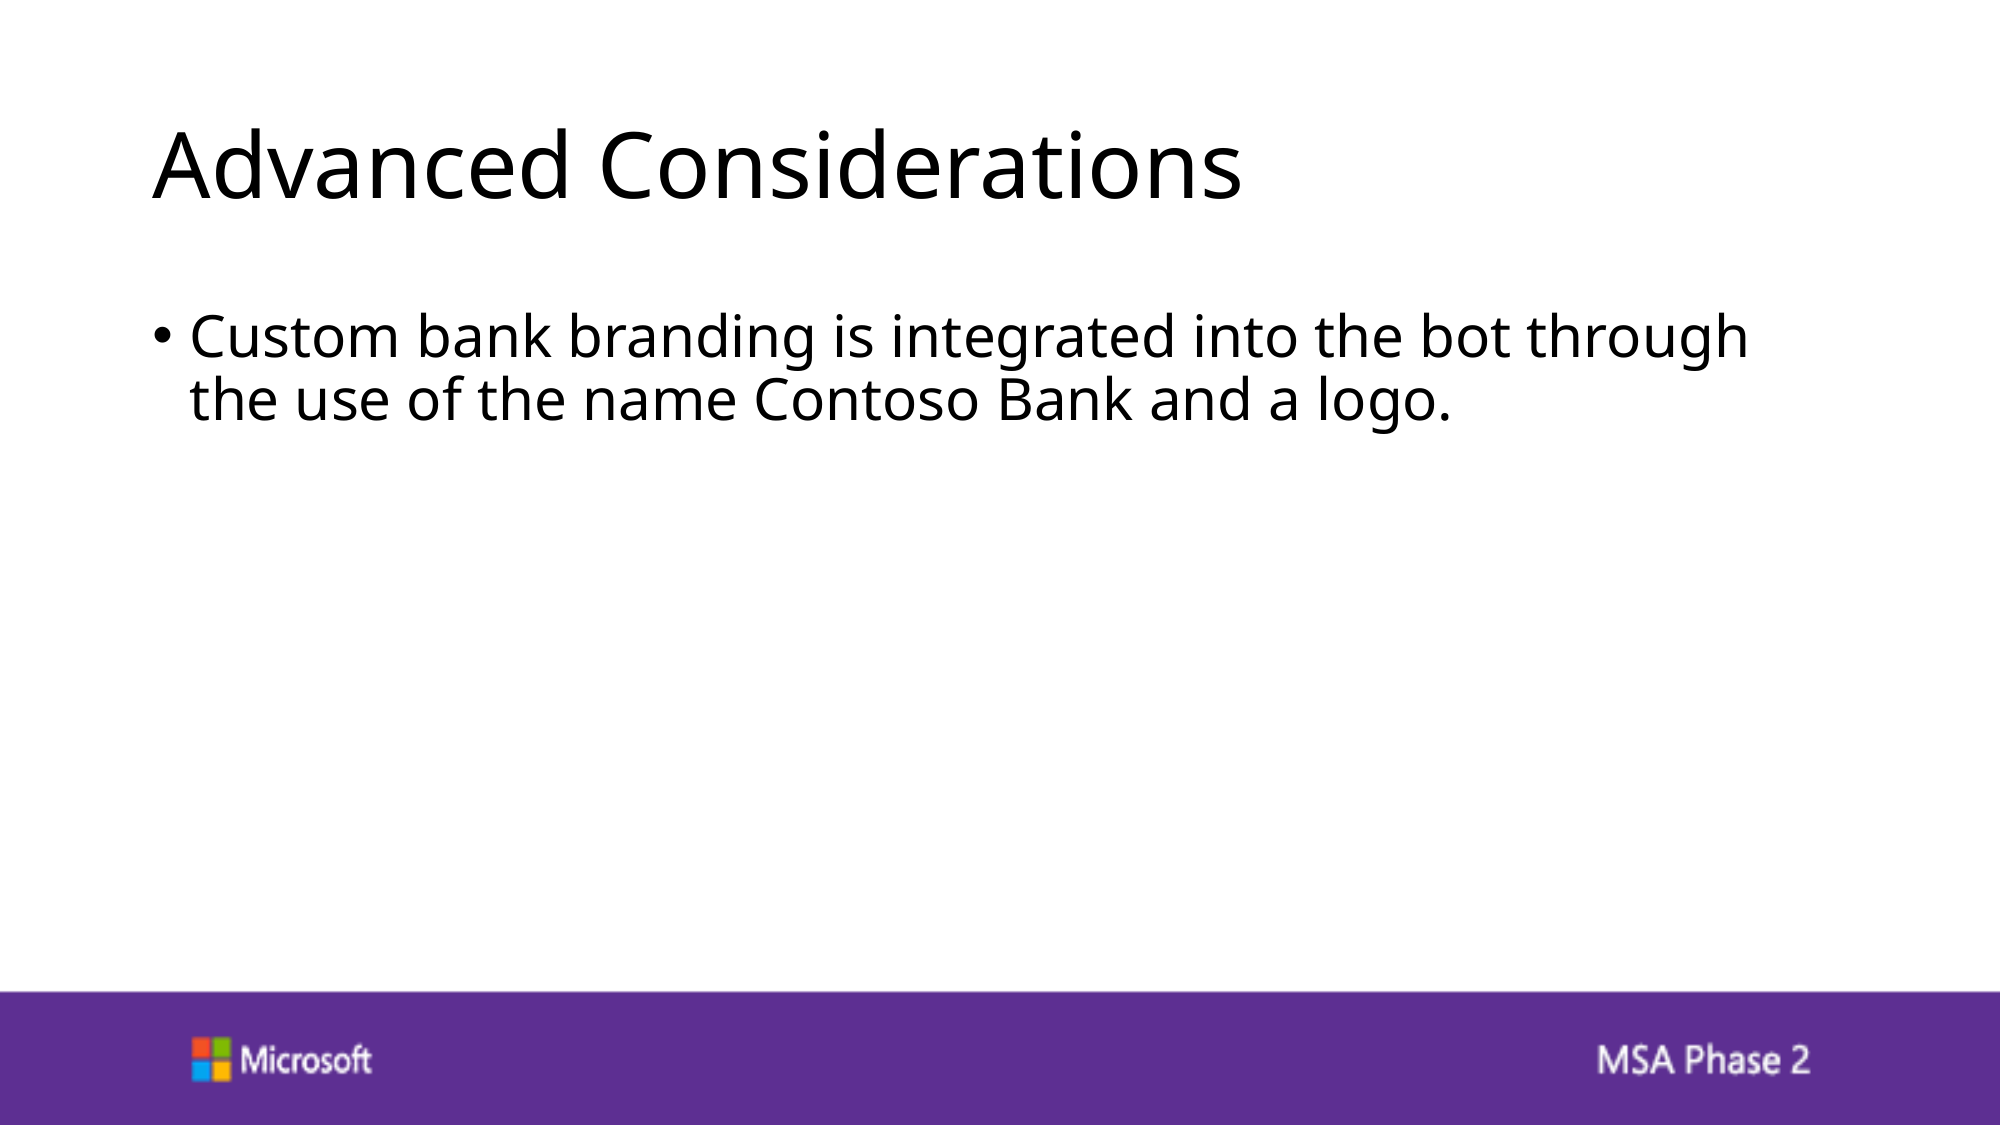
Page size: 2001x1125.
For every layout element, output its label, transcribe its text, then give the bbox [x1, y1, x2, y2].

title Advanced Considerations [137, 59, 1863, 278]
picture [0, 0, 2000, 1125]
list Custom bank branding is integrated into the bot through the use of the name Contoso Bank and a logo. [137, 299, 1863, 1014]
